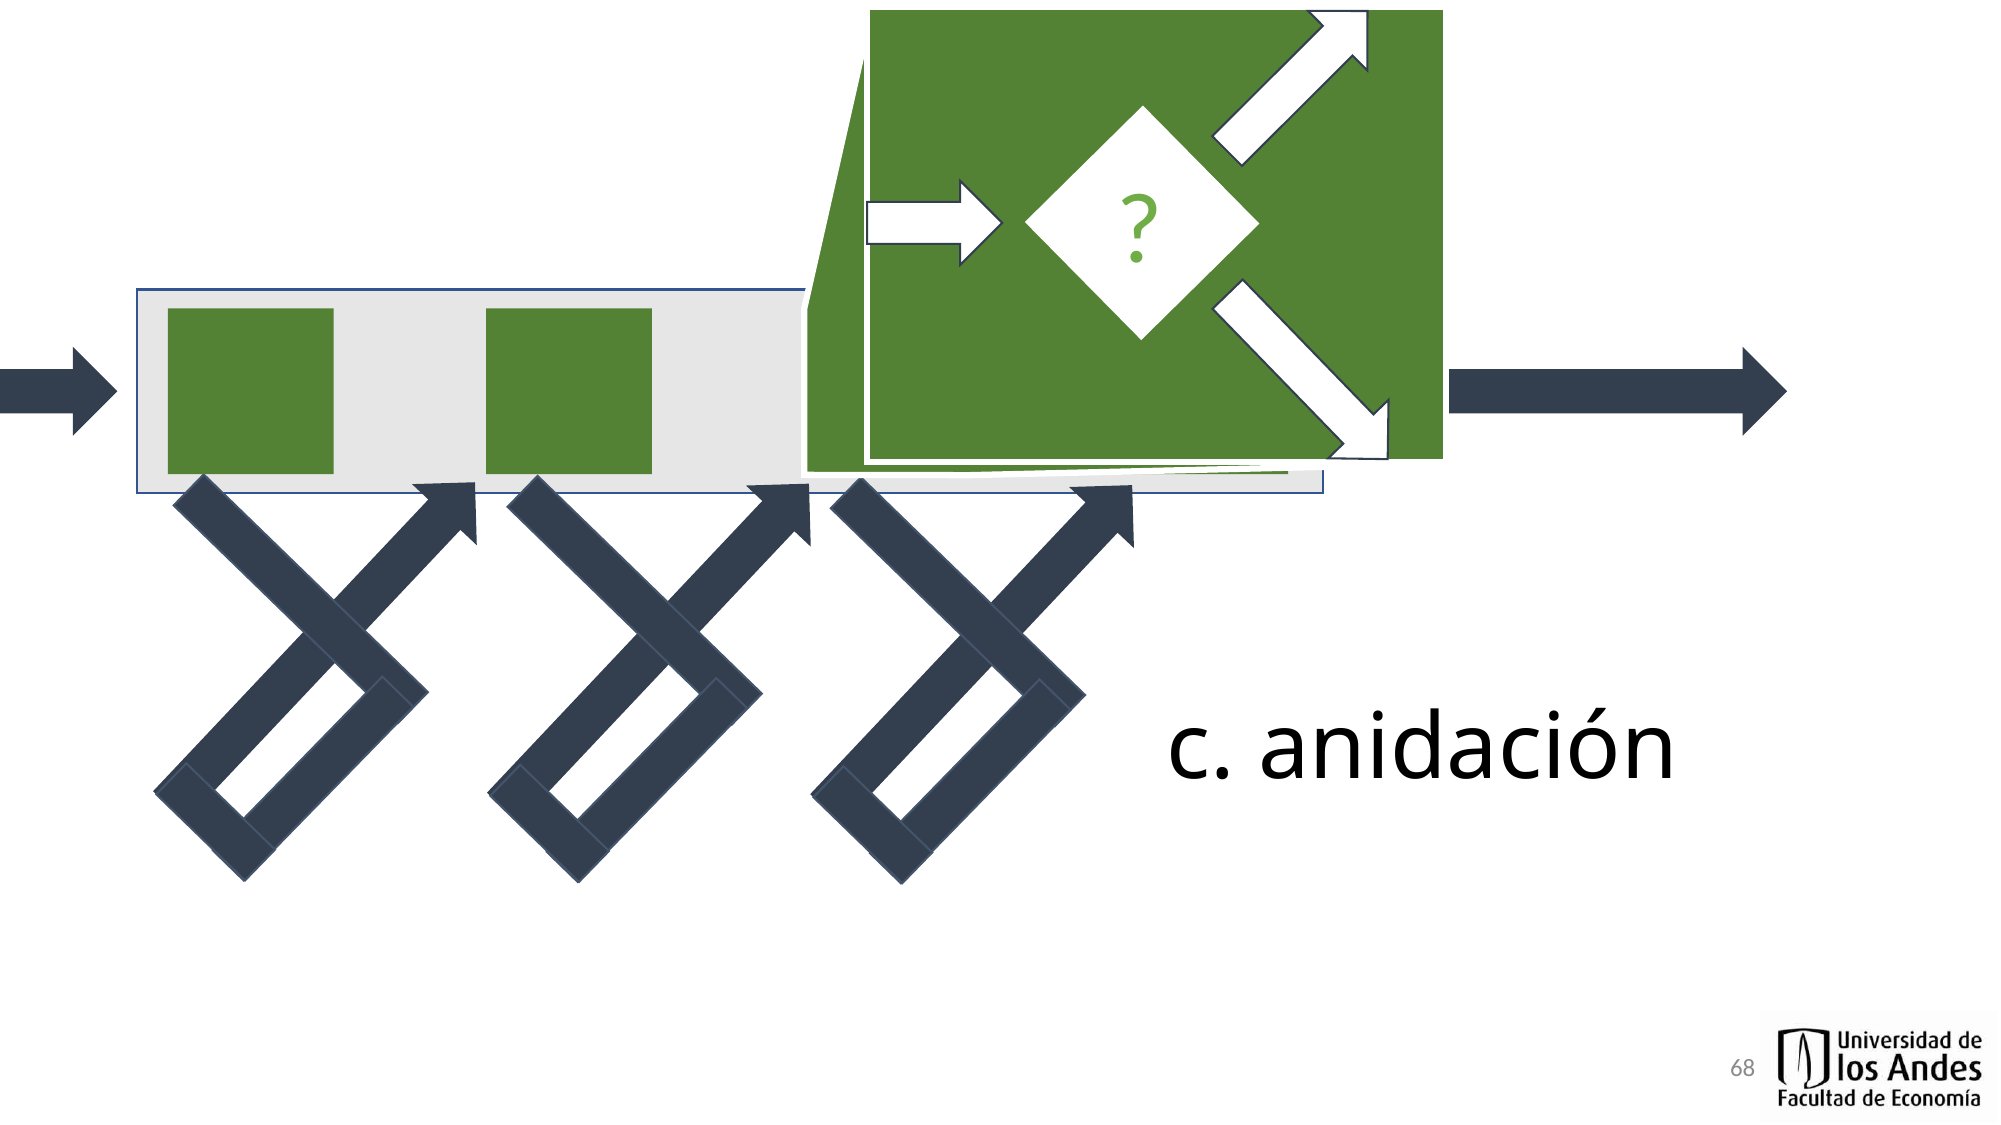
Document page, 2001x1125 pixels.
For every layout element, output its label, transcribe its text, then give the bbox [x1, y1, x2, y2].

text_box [478, 424, 791, 902]
text_box [1449, 346, 1788, 436]
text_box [801, 425, 1115, 903]
text_box [167, 307, 335, 422]
text_box [136, 288, 804, 494]
picture [1760, 1011, 1998, 1123]
title c. anidación [1151, 512, 1961, 987]
text_box [0, 346, 118, 436]
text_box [144, 422, 458, 900]
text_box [804, 6, 1447, 492]
slide_number 68 [1691, 1025, 1760, 1107]
text_box [485, 307, 653, 424]
